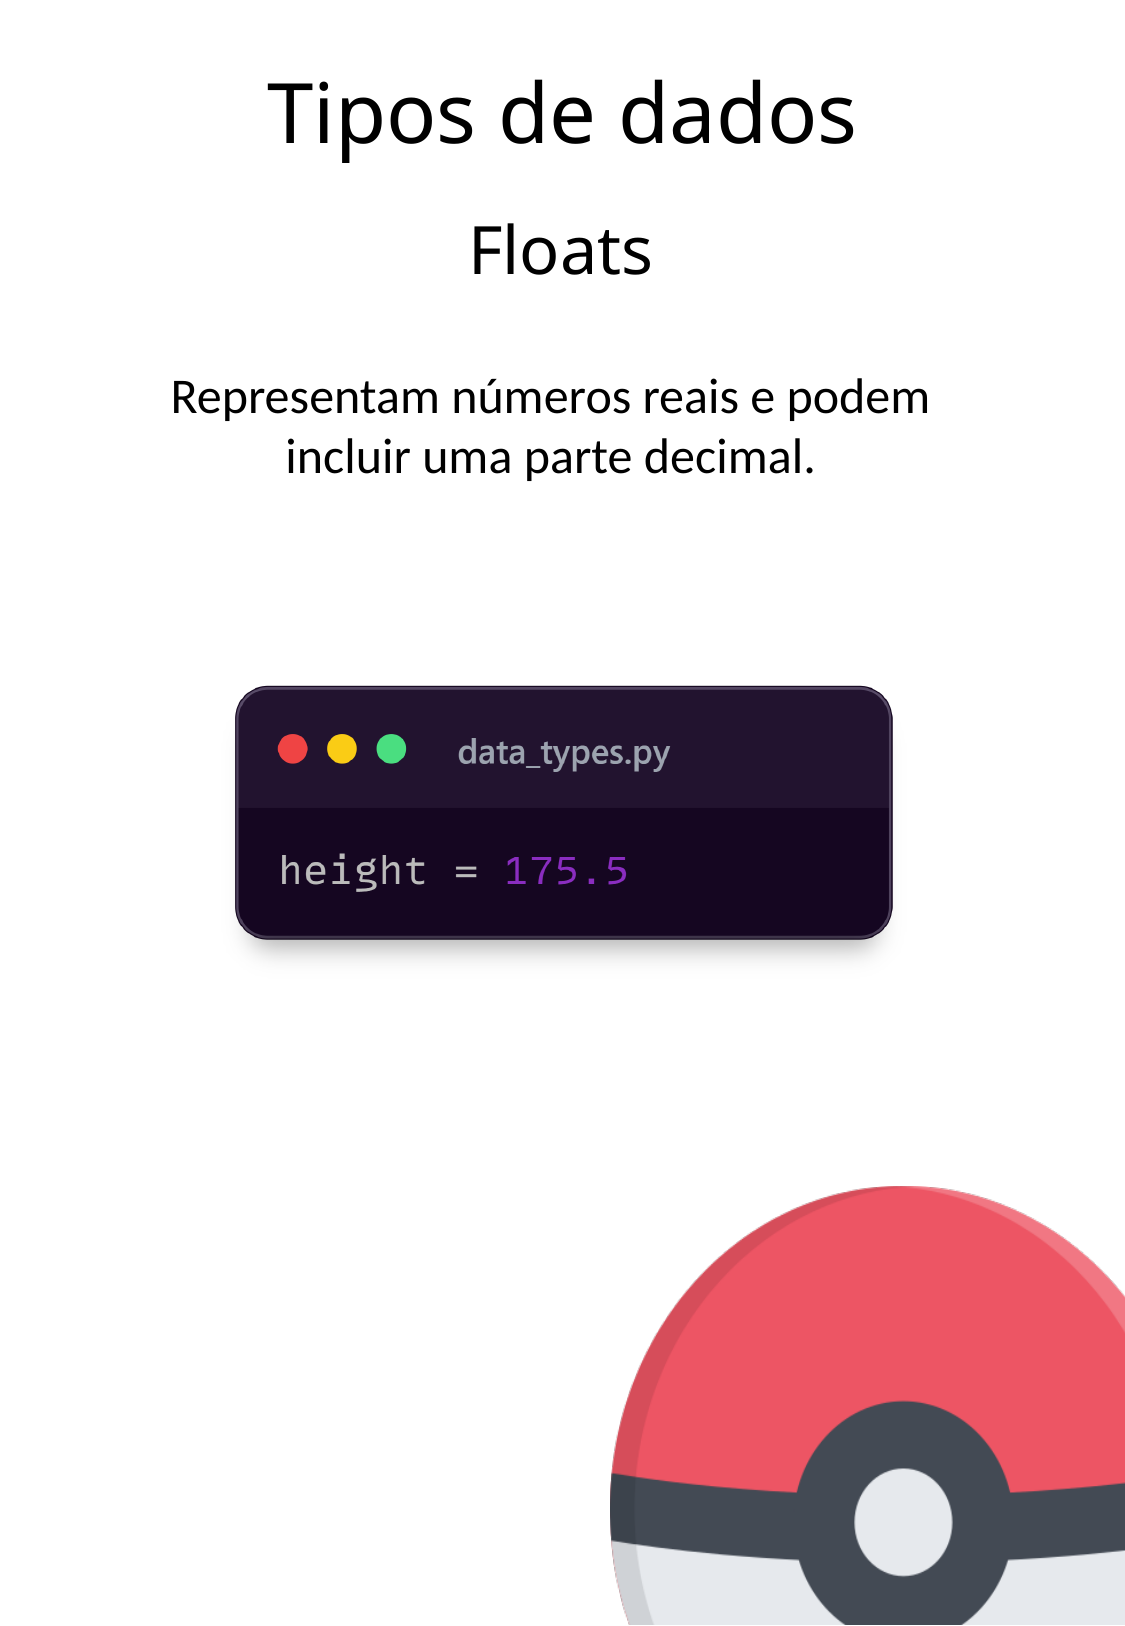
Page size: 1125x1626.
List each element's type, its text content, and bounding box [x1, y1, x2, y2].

picture [0, 529, 1125, 1096]
text_box Tipos de dados [0, 52, 1125, 168]
text_box Representam números reais e podem incluir uma parte decimal. [93, 355, 1008, 491]
picture [610, 1185, 1125, 1625]
text_box Floats [176, 200, 946, 295]
